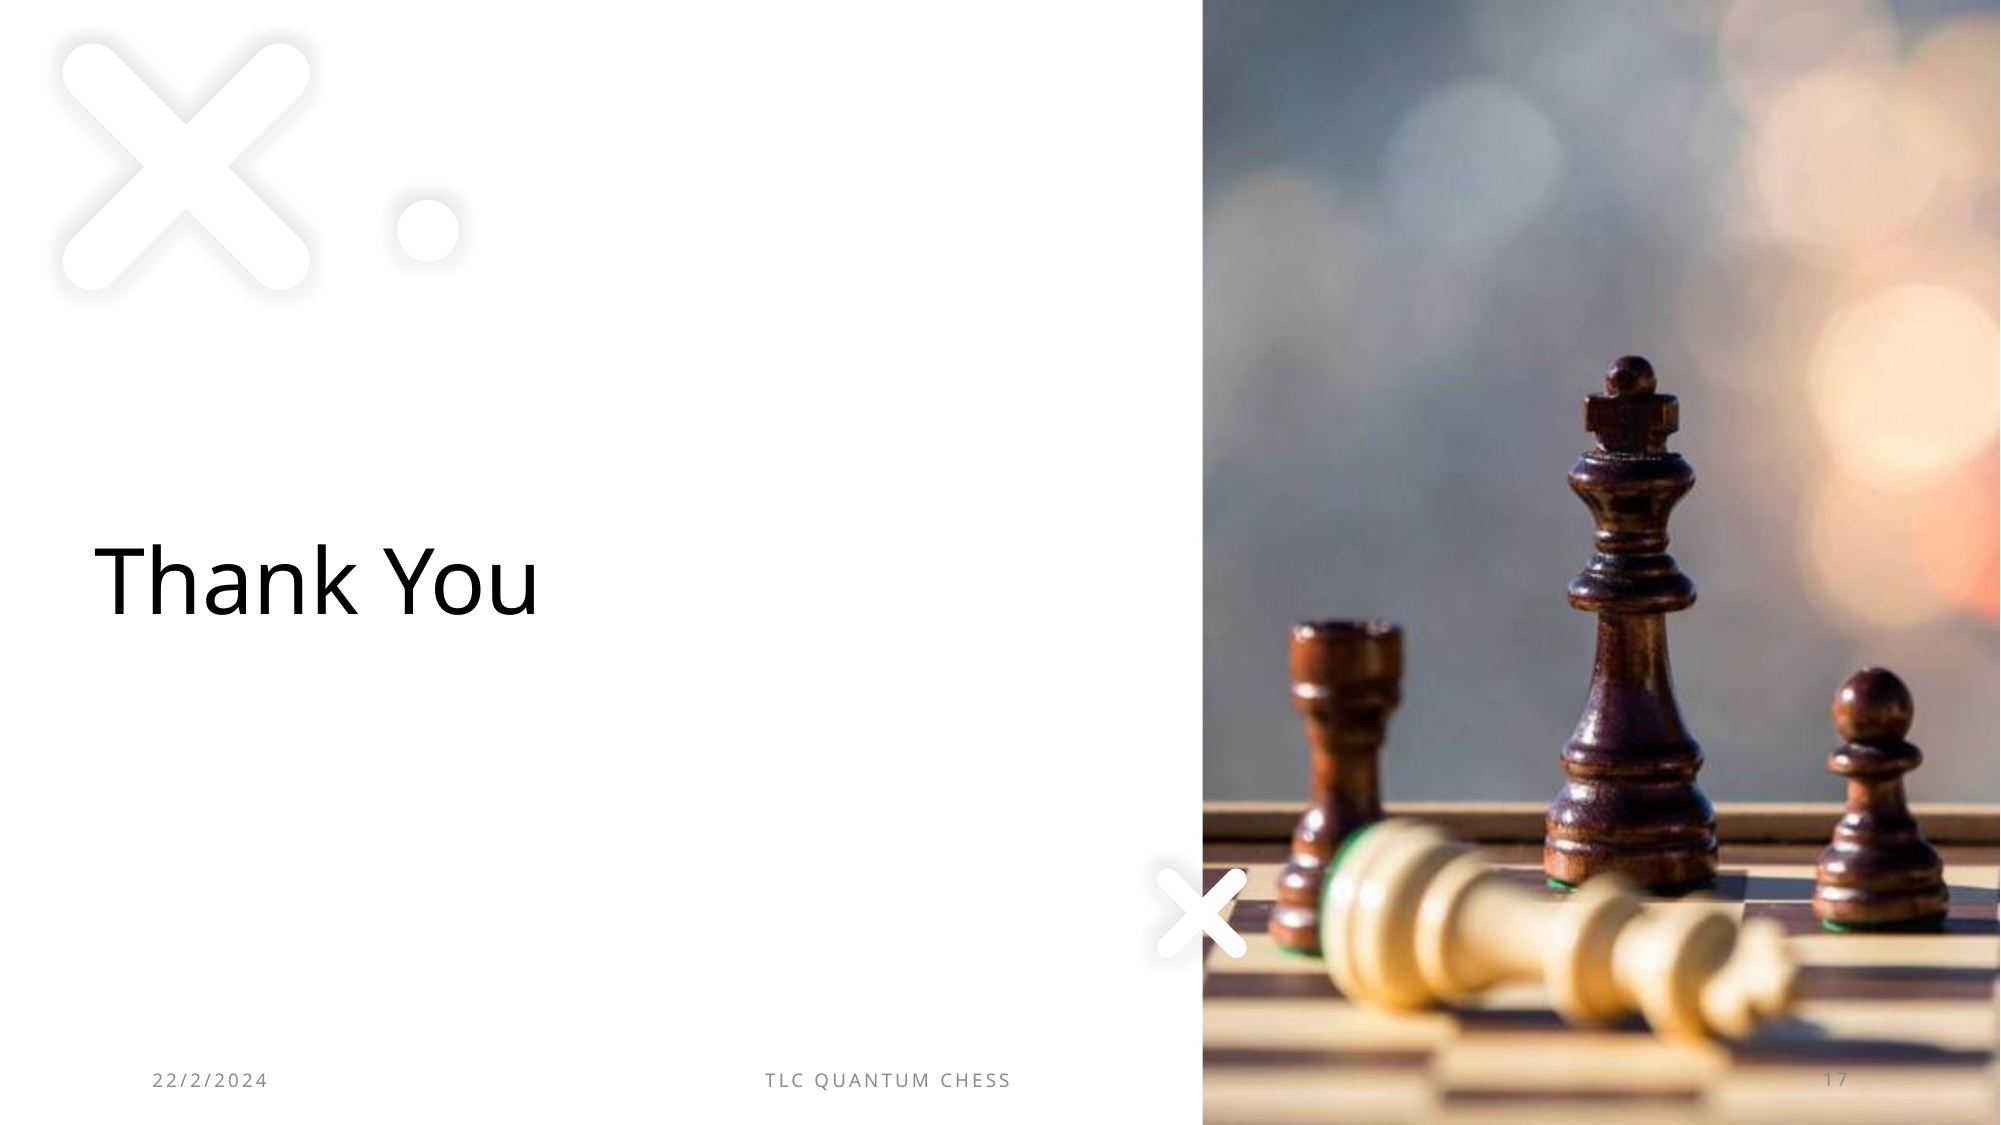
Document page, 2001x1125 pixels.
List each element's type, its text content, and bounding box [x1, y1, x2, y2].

footer TLC Quantum chess [587, 1050, 1188, 1110]
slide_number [137, 1050, 587, 1110]
picture [1202, 0, 2000, 1125]
title Thank You [79, 119, 1047, 642]
